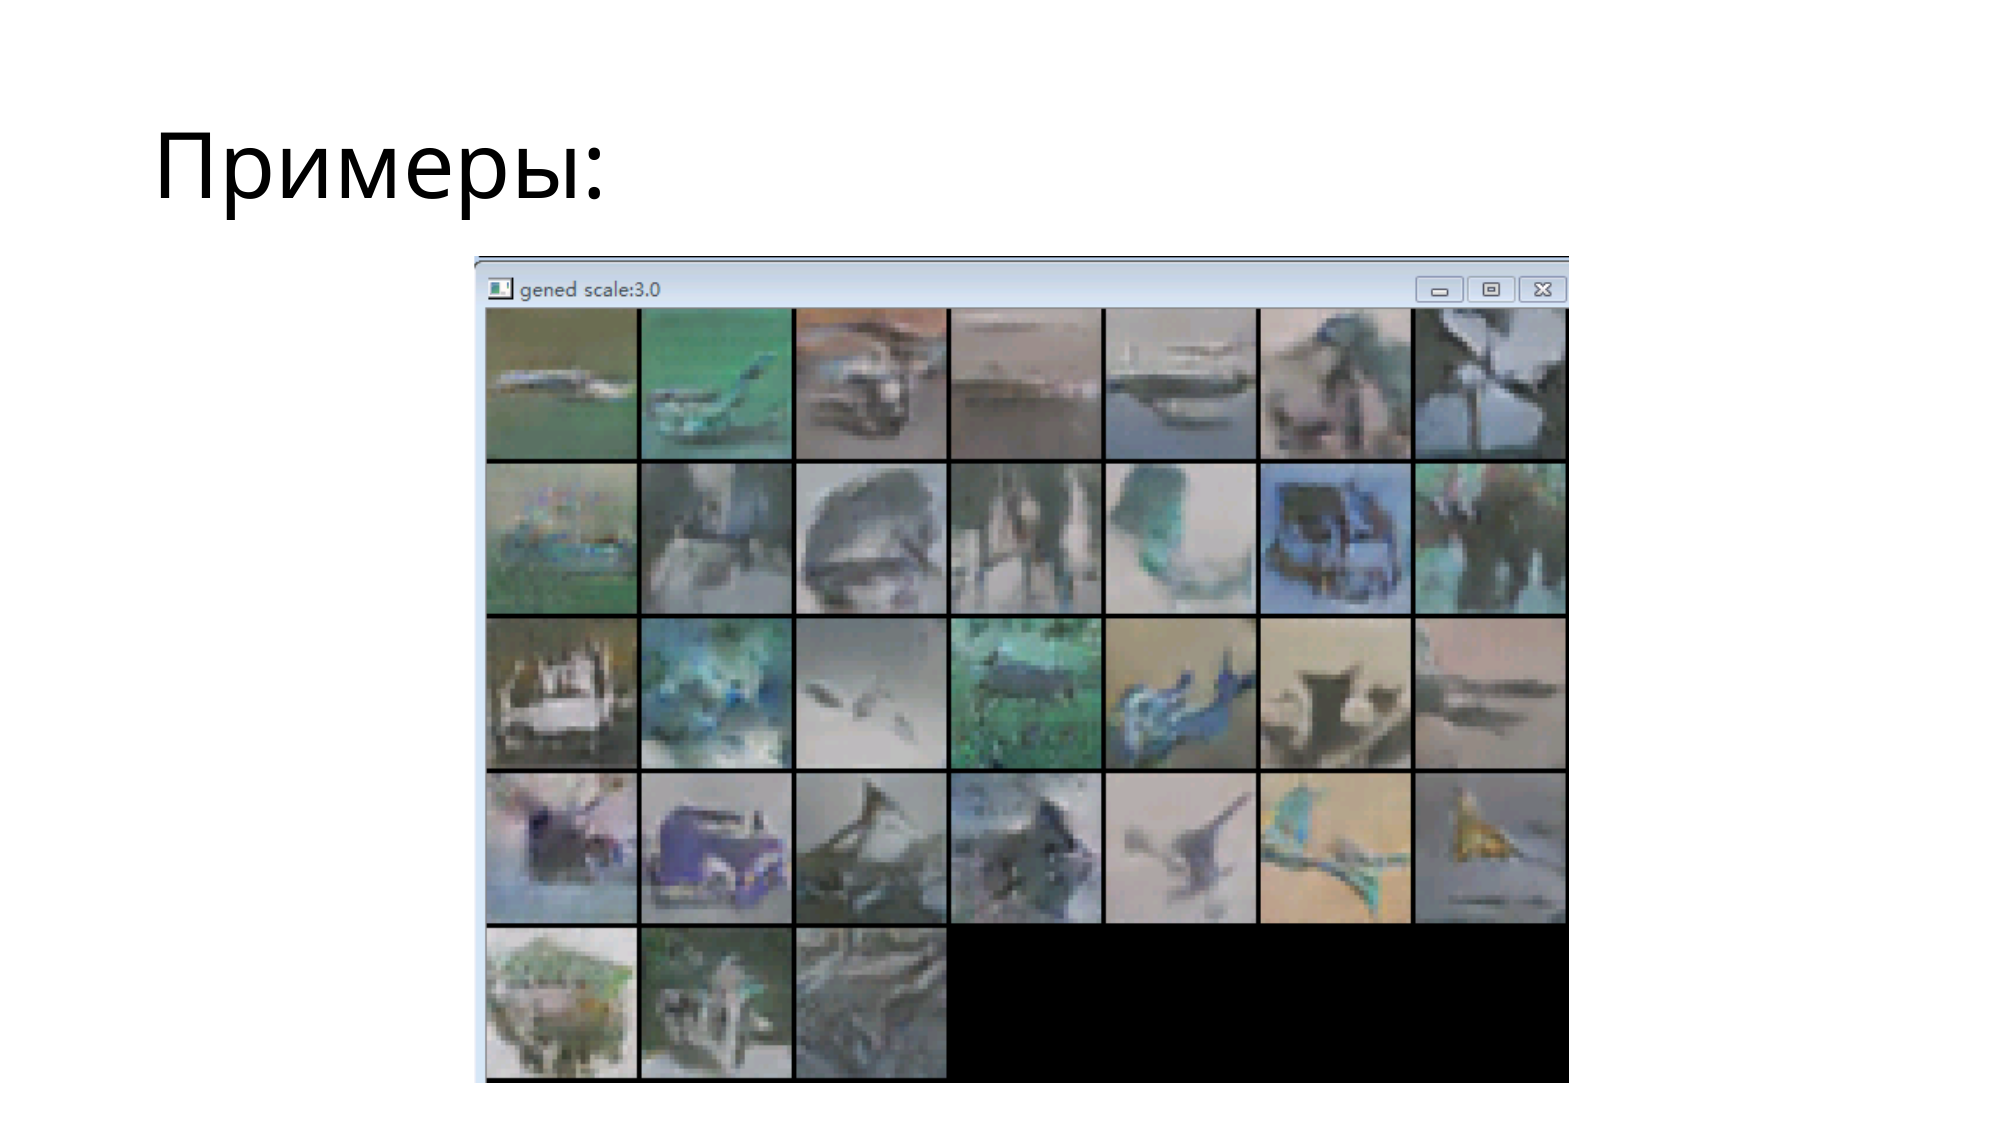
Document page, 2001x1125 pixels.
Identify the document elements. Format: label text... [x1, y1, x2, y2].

title Примеры: [137, 59, 1863, 278]
picture [473, 256, 1569, 1083]
